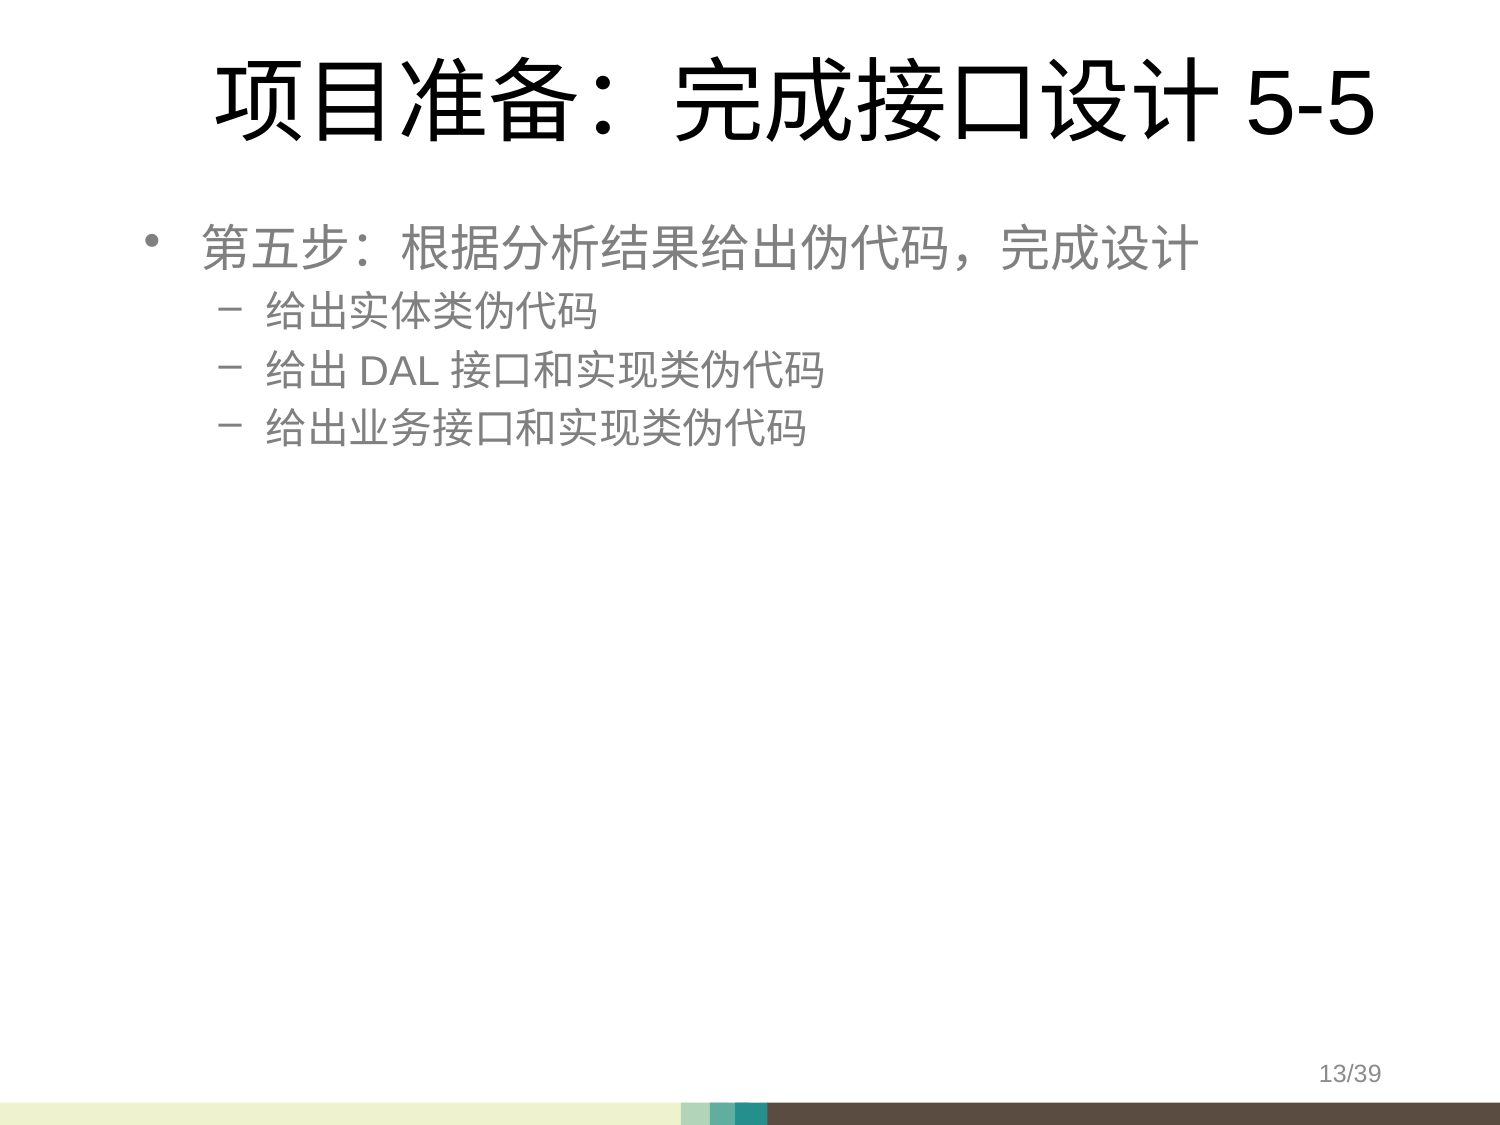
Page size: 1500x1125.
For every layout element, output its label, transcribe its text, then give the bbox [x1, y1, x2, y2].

slide_number /39 [1059, 1042, 1397, 1103]
title 项目准备：完成接口设计5-5 [120, 35, 1471, 183]
list 第五步：根据分析结果给出伪代码，完成设计 给出实体类伪代码 给出DAL接口和实现类伪代码 给出业务接口和实现类伪代码 [128, 209, 1418, 1032]
